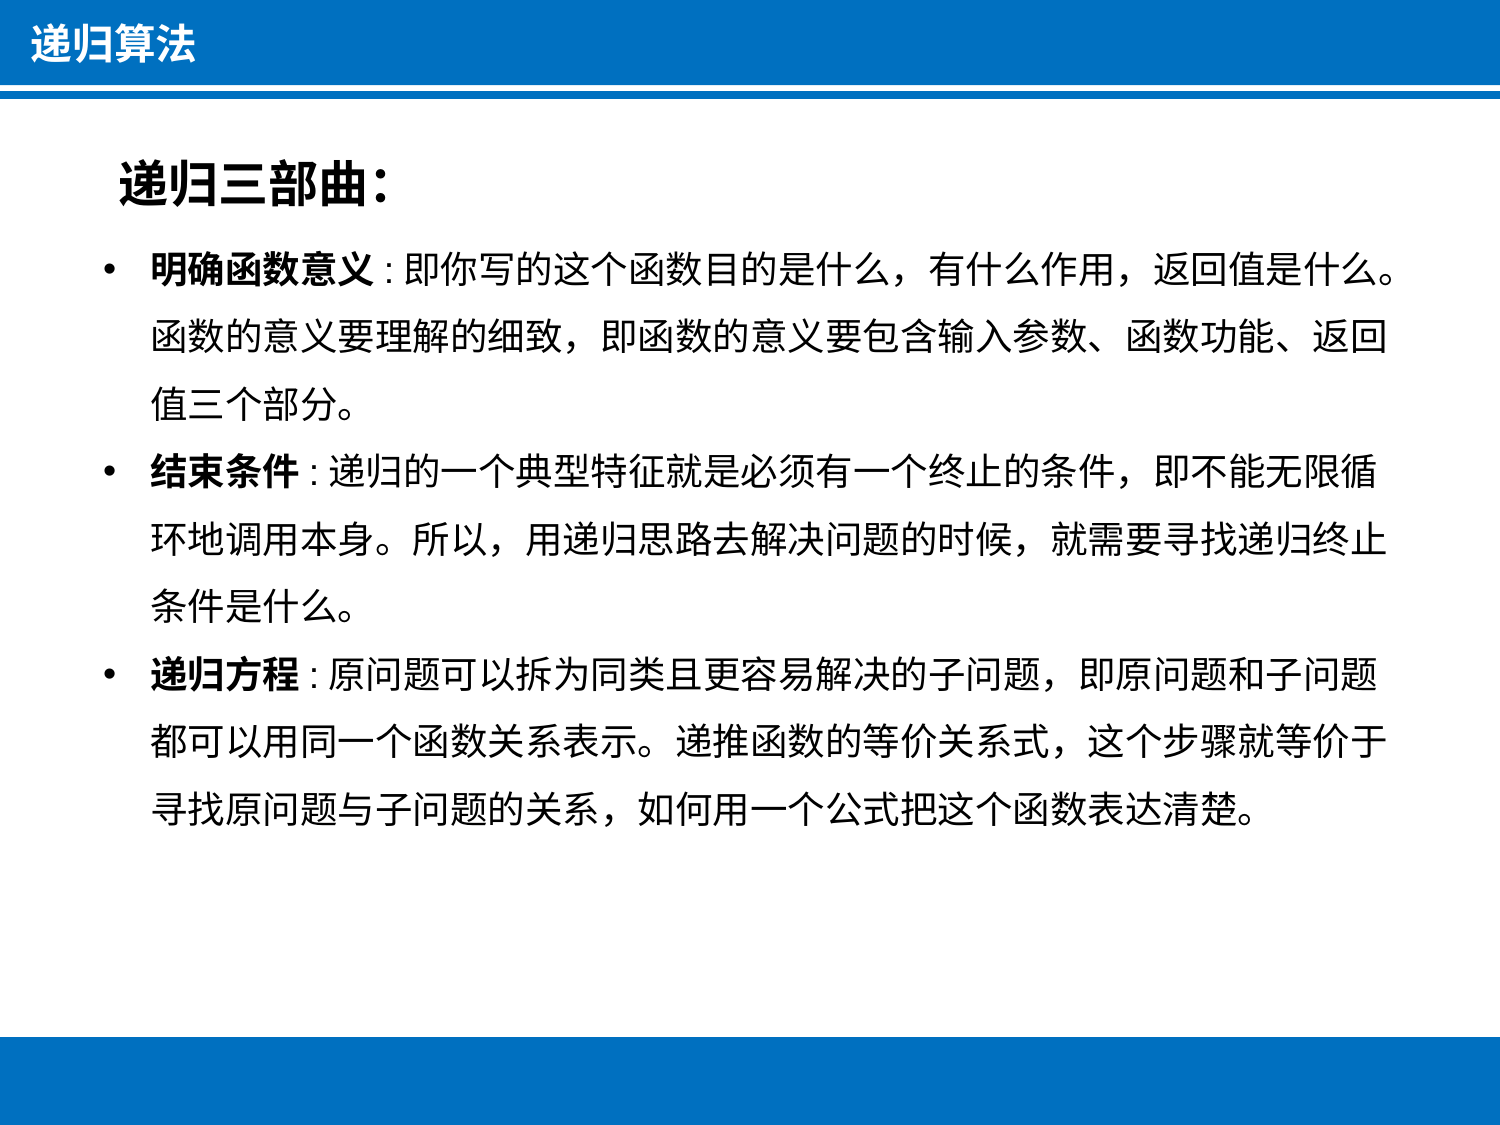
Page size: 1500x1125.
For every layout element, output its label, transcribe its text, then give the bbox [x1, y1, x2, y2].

text_box 明确函数意义:即你写的这个函数目的是什么，有什么作用，返回值是什么。函数的意义要理解的细致，即函数的意义要包含输入参数、函数功能、返回值三个部分。 结束条件:递归的一个典型特征就是必须有一个终止的条件，即不能无限循环地调用本身。所以，用递归思路去解决问题的时候，就需要寻找递归终止条件是什么。 递归方程:原问题可以拆为同类且更容易解决的子问题，即原问题和子问题都可以用同一个函数关系表示。递推函数的等价关系式，这个步骤就等价于寻找原问题与子问题的关系，如何用一个公式把这个函数表达清楚。 [88, 215, 1412, 906]
text_box [0, 91, 1500, 99]
text_box [0, 1036, 1500, 1125]
text_box [0, 0, 1500, 86]
text_box 递归算法 [15, 10, 776, 76]
text_box 递归三部曲： [80, 144, 480, 220]
